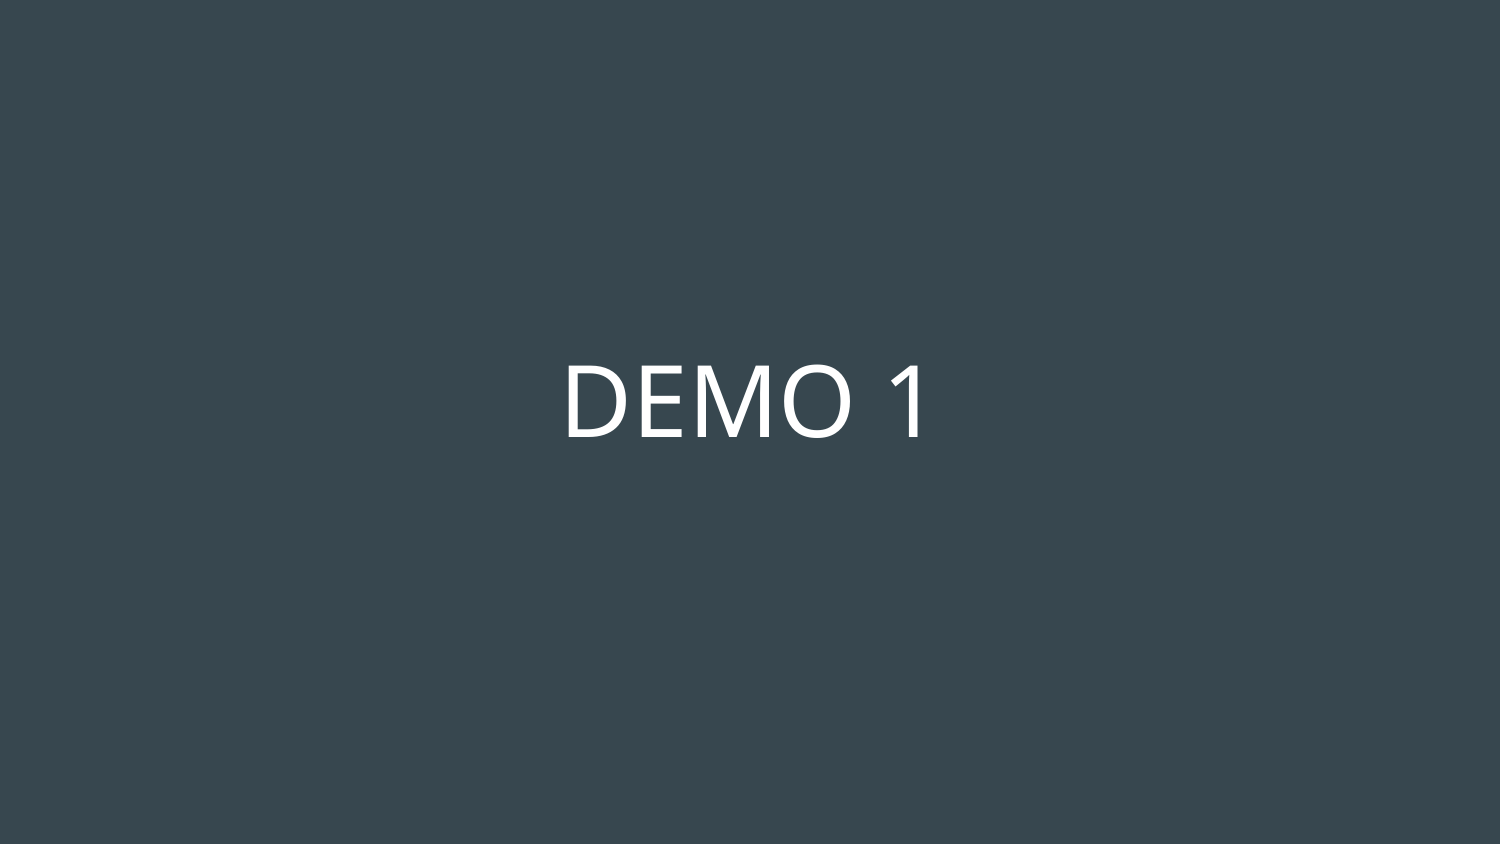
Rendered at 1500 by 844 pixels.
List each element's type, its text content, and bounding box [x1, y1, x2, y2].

title DEMO 1 [51, 322, 1449, 522]
